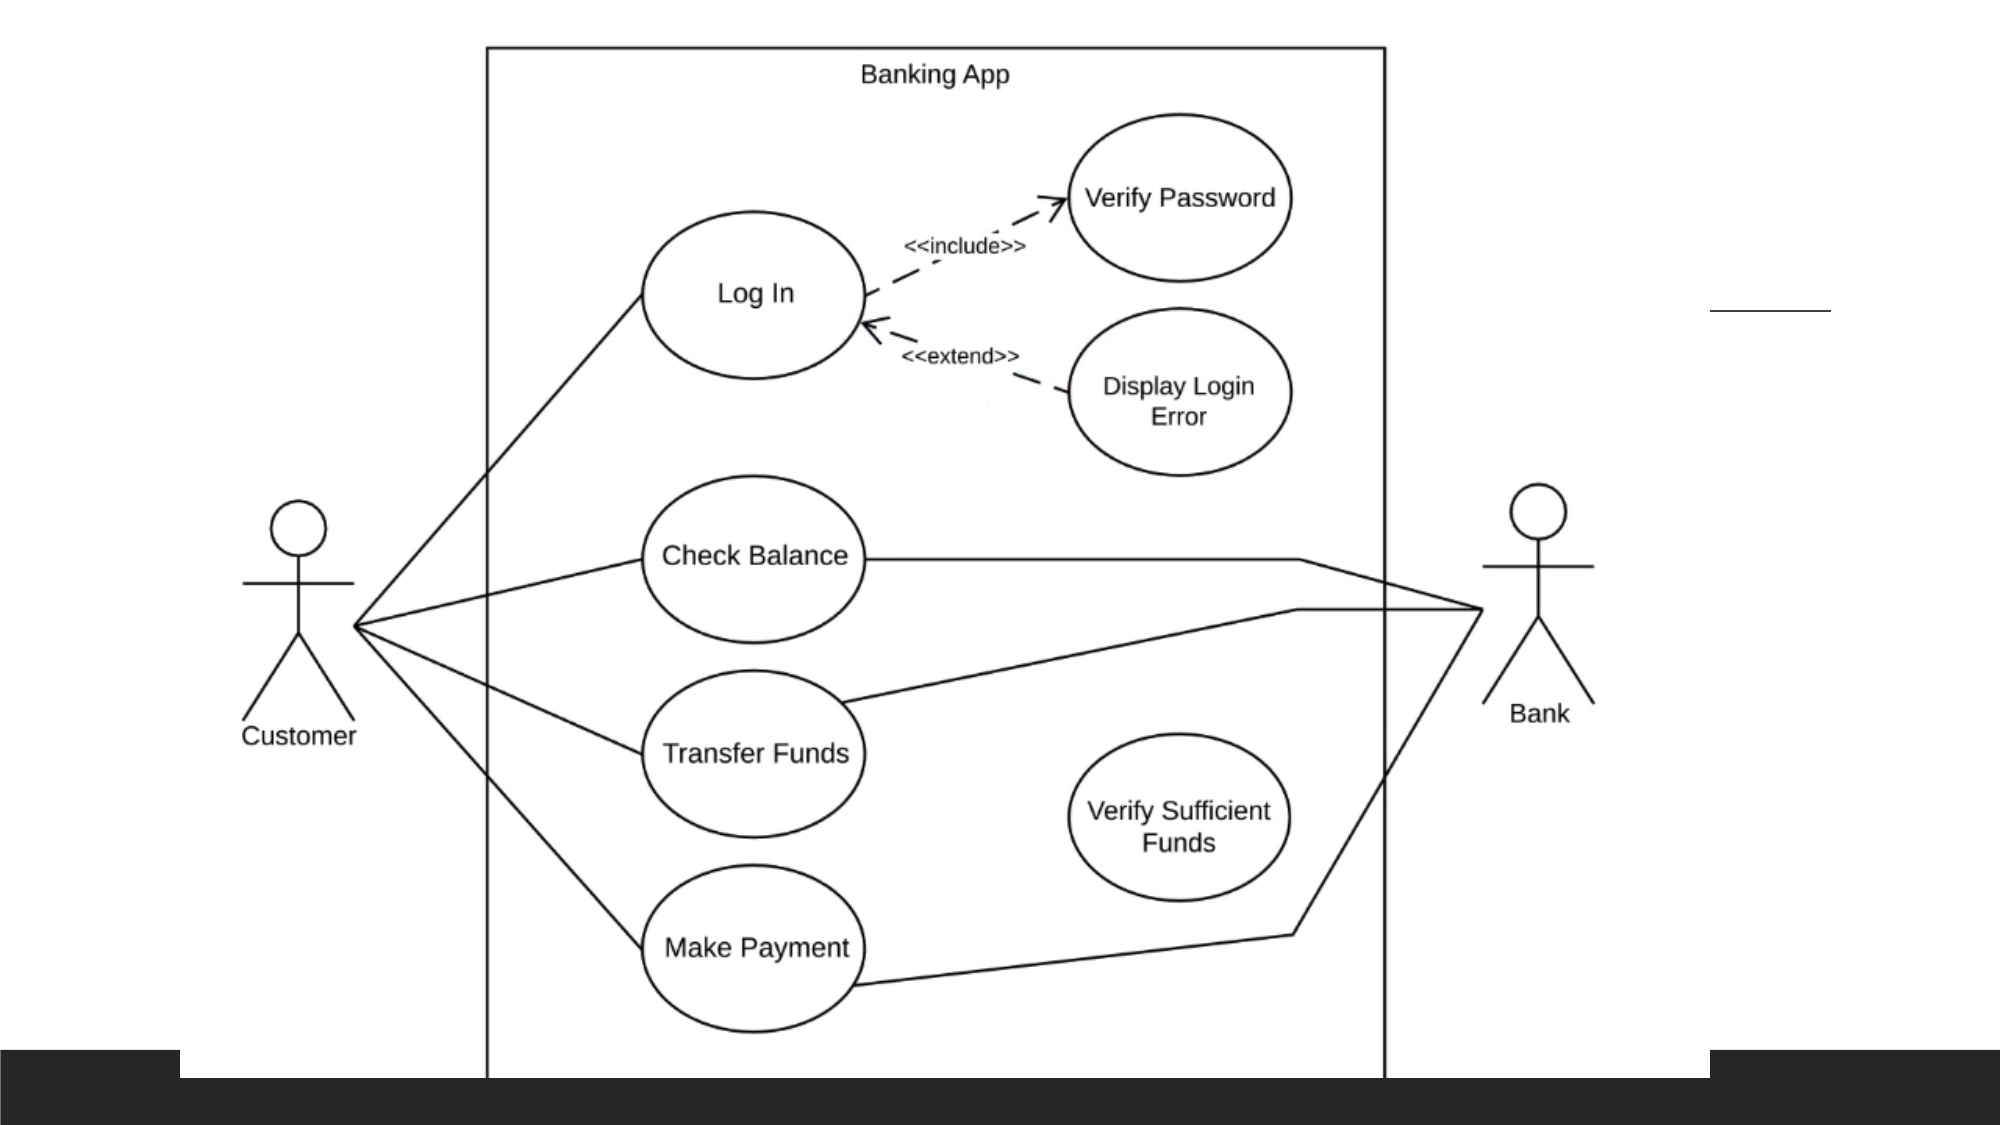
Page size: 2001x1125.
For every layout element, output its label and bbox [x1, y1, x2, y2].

picture [179, 38, 1710, 1079]
